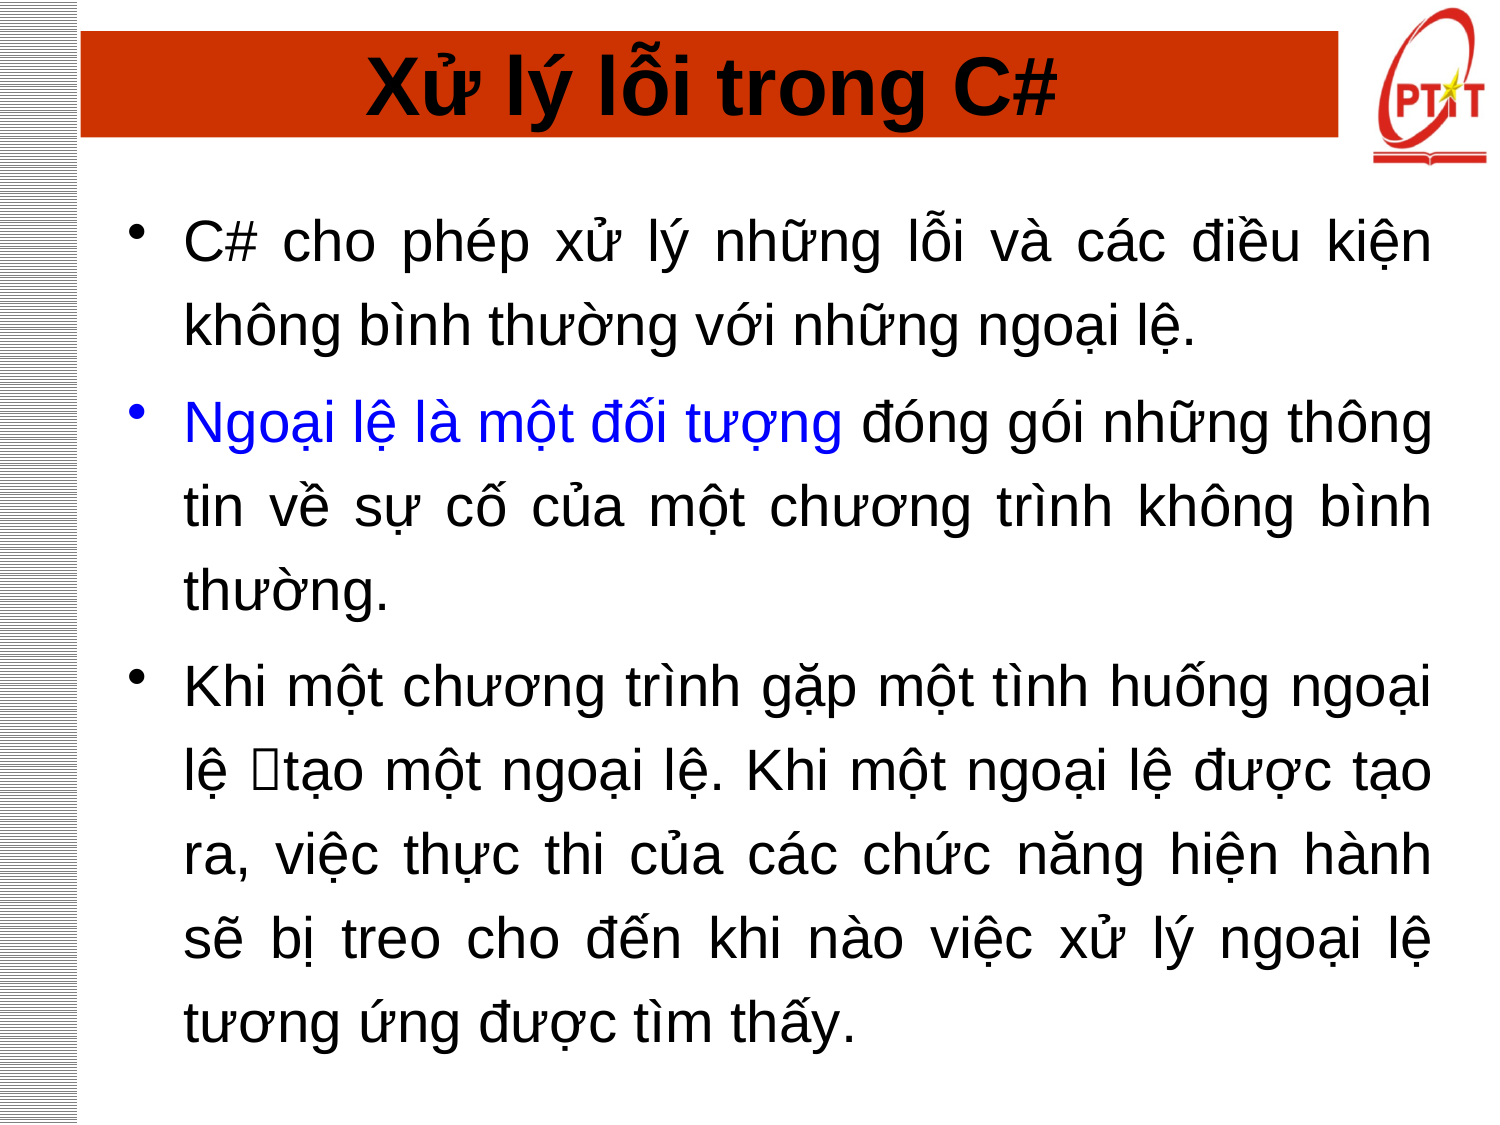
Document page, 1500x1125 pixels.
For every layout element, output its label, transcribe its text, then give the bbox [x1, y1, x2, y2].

list C# cho phép xử lý những lỗi và các điều kiện không bình thường với những ngoại lệ. Ngoại lệ là một đối tượng đóng gói những thông tin về sự cố của một chương trình không bình thường. Khi một chương trình gặp một tình huống ngoại lệ tạo một ngoại lệ. Khi một ngoại lệ được tạo ra, việc thực thi của các chức năng hiện hành sẽ bị treo cho đến khi nào việc xử lý ngoại lệ tương ứng được tìm thấy. [112, 182, 1450, 1075]
title Xử lý lỗi trong C# [87, 24, 1338, 138]
picture [1373, 0, 1489, 167]
